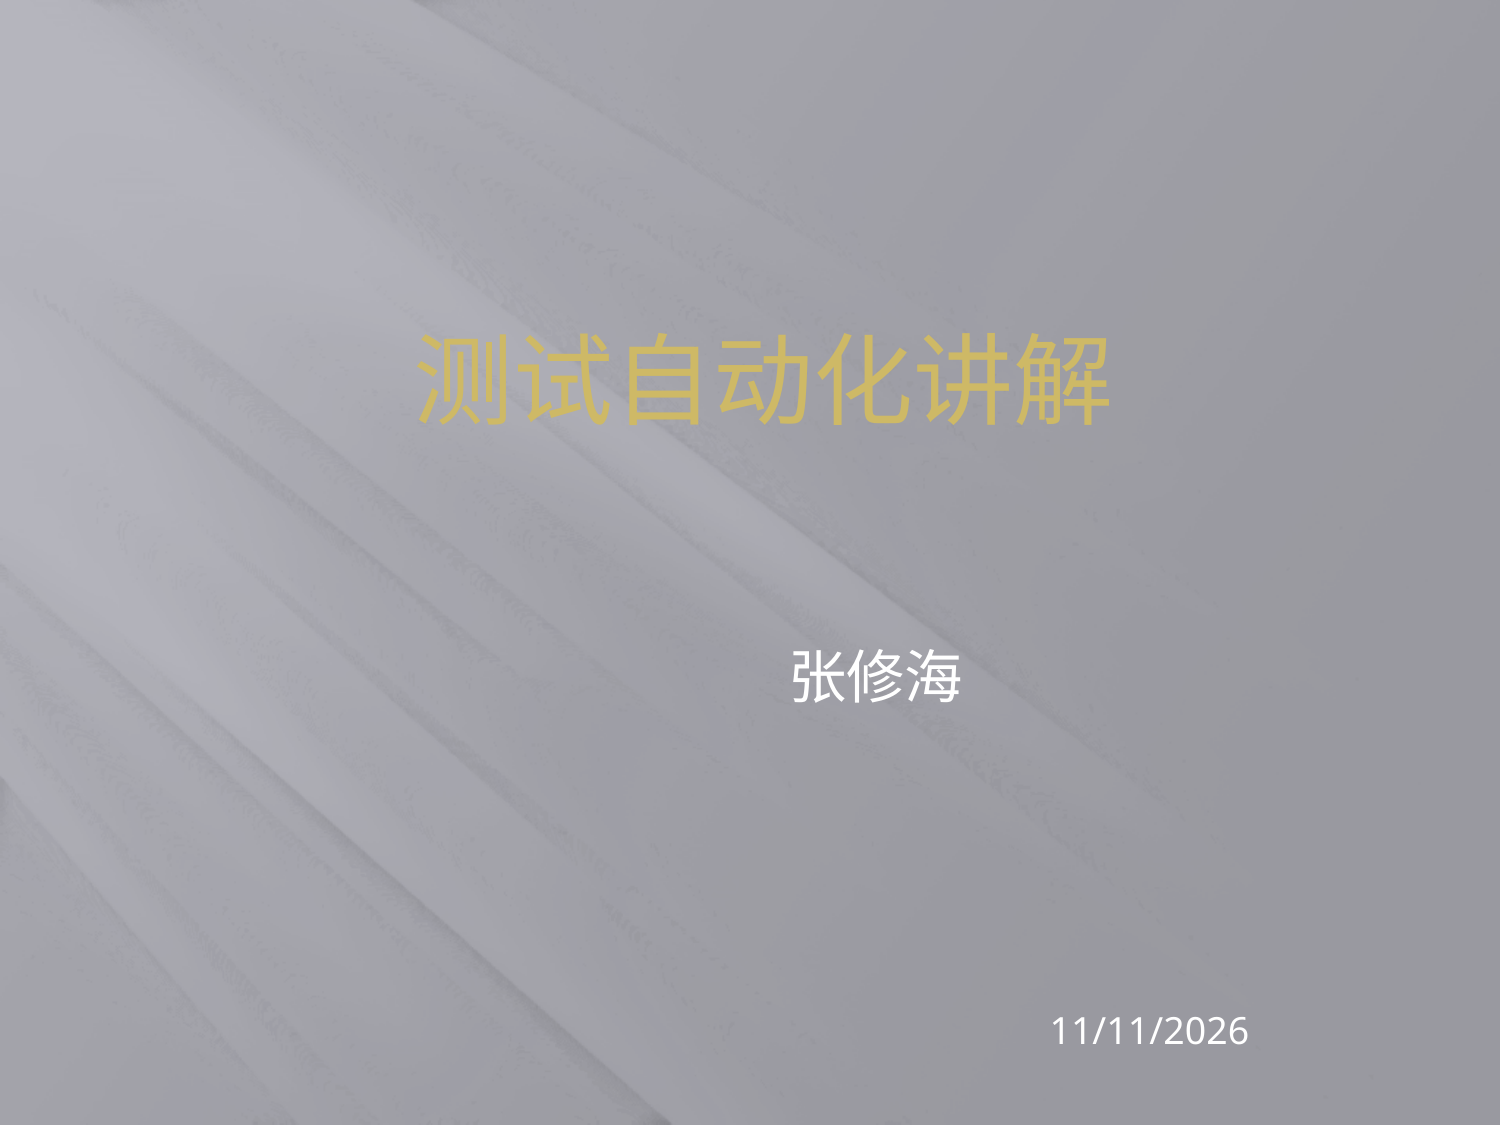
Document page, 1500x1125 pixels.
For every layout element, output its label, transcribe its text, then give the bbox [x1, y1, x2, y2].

text_box 张修海 [773, 632, 990, 718]
title 测试自动化讲解 [88, 137, 1439, 438]
text_box 2016/3/24 [1034, 999, 1265, 1066]
